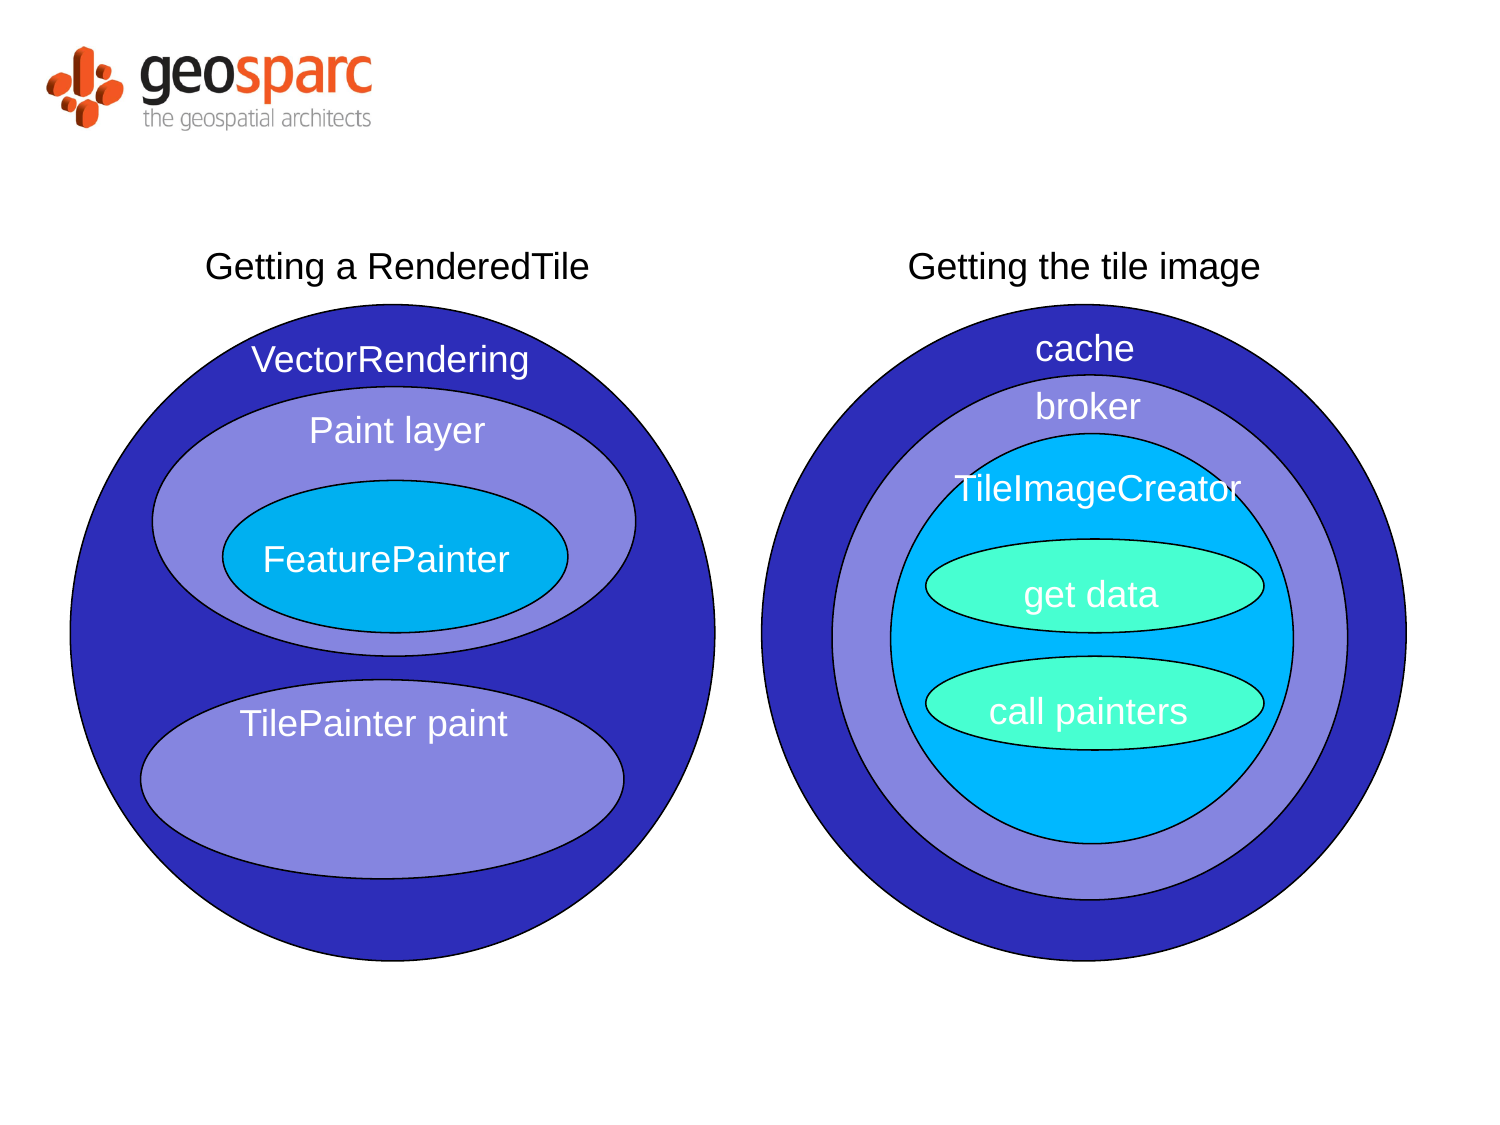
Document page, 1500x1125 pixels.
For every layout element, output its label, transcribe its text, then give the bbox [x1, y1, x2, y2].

picture [46, 46, 373, 131]
text_box [890, 505, 1294, 844]
text_box call painters [974, 679, 1204, 740]
text_box [222, 480, 568, 633]
text_box TilePainter paint [224, 691, 523, 752]
text_box cache [1020, 316, 1150, 374]
text_box [832, 384, 1348, 900]
text_box [761, 304, 1407, 961]
text_box [296, 388, 492, 398]
text_box get data [1008, 562, 1174, 623]
text_box broker [1020, 374, 1157, 435]
text_box [273, 304, 512, 328]
text_box Paint layer [294, 398, 501, 459]
text_box [270, 679, 495, 691]
text_box [1000, 433, 1184, 456]
text_box TileImageCreator [939, 456, 1257, 517]
text_box [925, 538, 1265, 633]
text_box [70, 343, 715, 961]
text_box [925, 656, 1265, 739]
text_box [140, 698, 624, 879]
text_box [990, 740, 1200, 751]
text_box Getting the tile image [892, 234, 1277, 295]
text_box [152, 398, 636, 657]
text_box VectorRendering [236, 328, 545, 388]
text_box Getting a RenderedTile [189, 234, 605, 295]
text_box FeaturePainter [247, 527, 525, 588]
